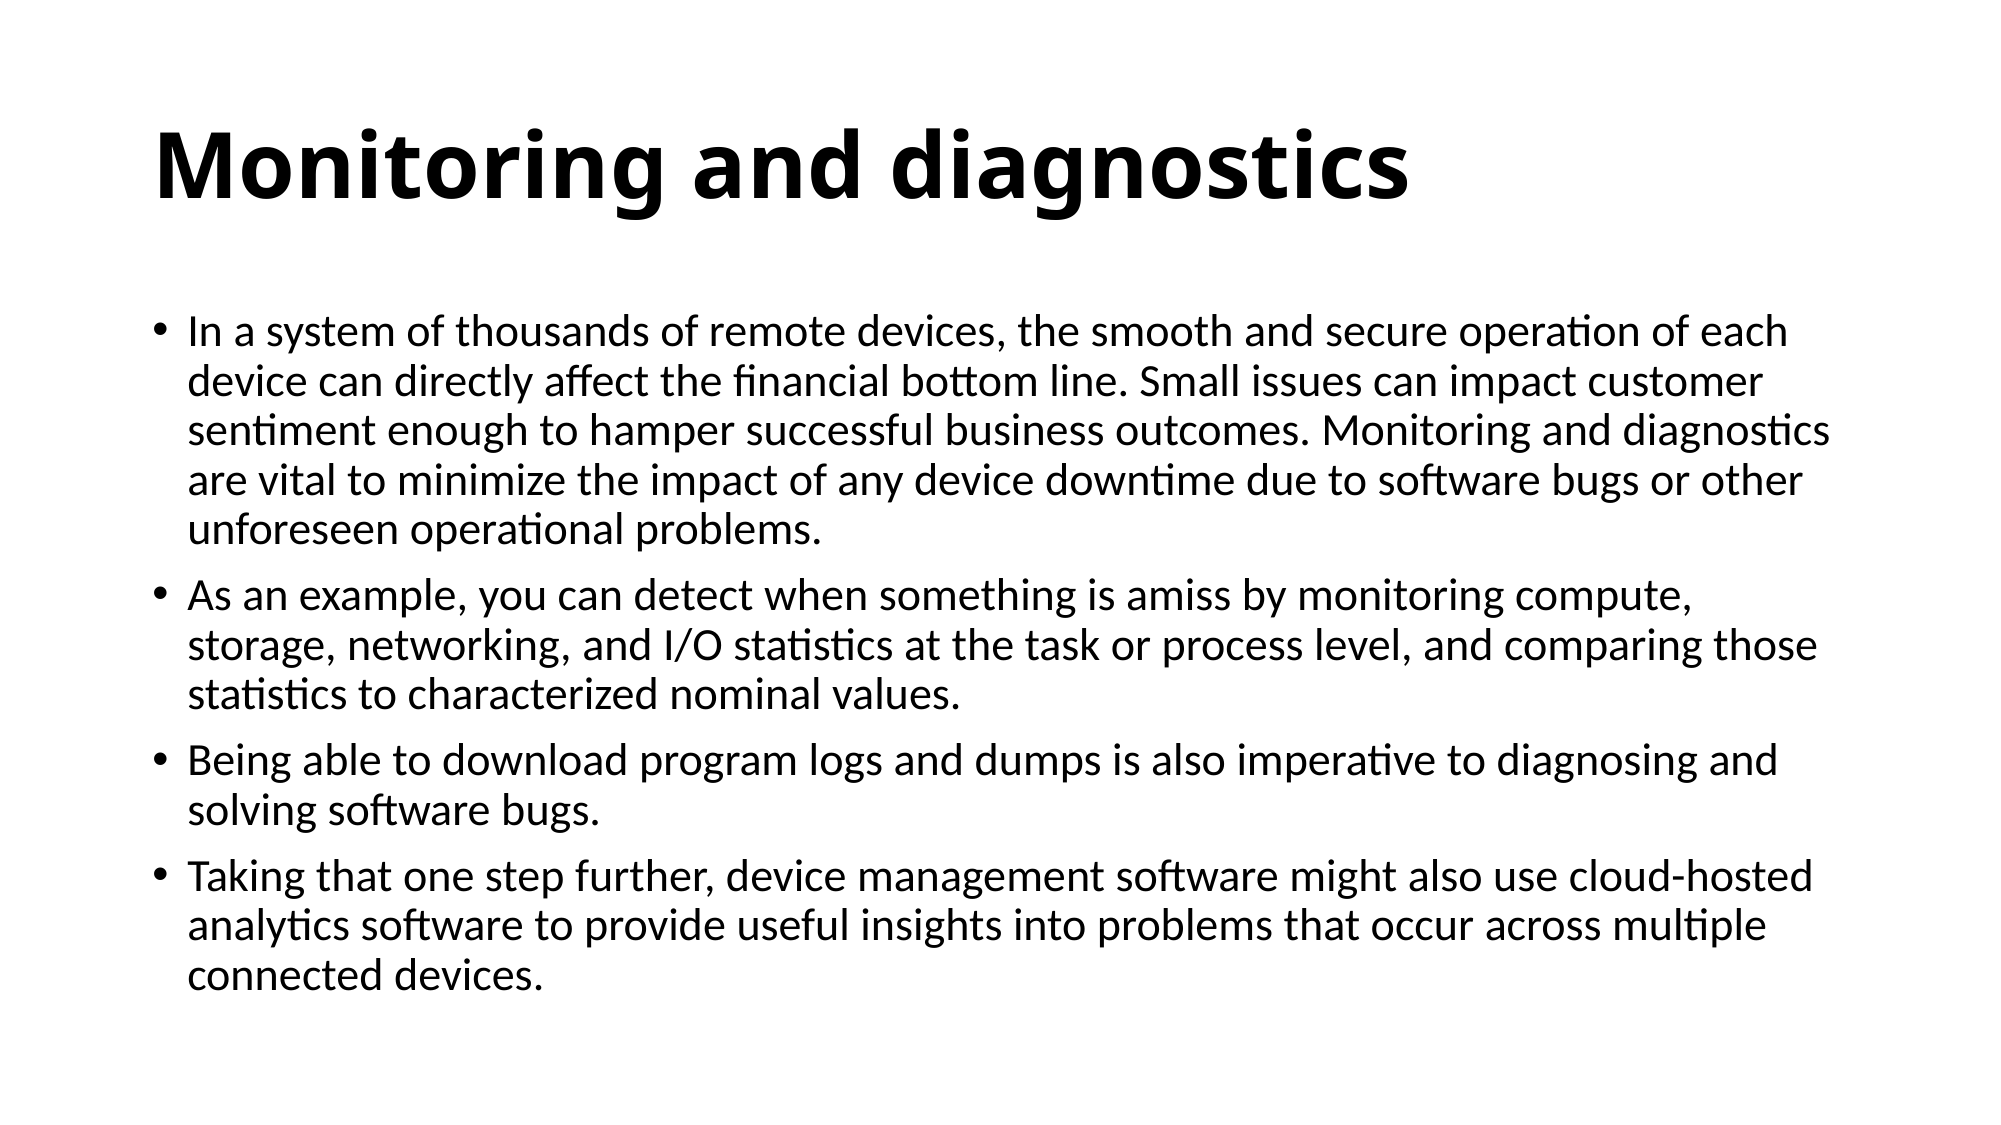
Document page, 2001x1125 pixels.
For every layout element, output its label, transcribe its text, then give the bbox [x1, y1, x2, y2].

title Monitoring and diagnostics [137, 59, 1863, 278]
list In a system of thousands of remote devices, the smooth and secure operation of each device can directly affect the financial bottom line. Small issues can impact customer sentiment enough to hamper successful business outcomes. Monitoring and diagnostics are vital to minimize the impact of any device downtime due to software bugs or other unforeseen operational problems. As an example, you can detect when something is amiss by monitoring compute, storage, networking, and I/O statistics at the task or process level, and comparing those statistics to characterized nominal values. Being able to download program logs and dumps is also imperative to diagnosing and solving software bugs. Taking that one step further, device management software might also use cloud-hosted analytics software to provide useful insights into problems that occur across multiple connected devices. [137, 299, 1863, 1014]
